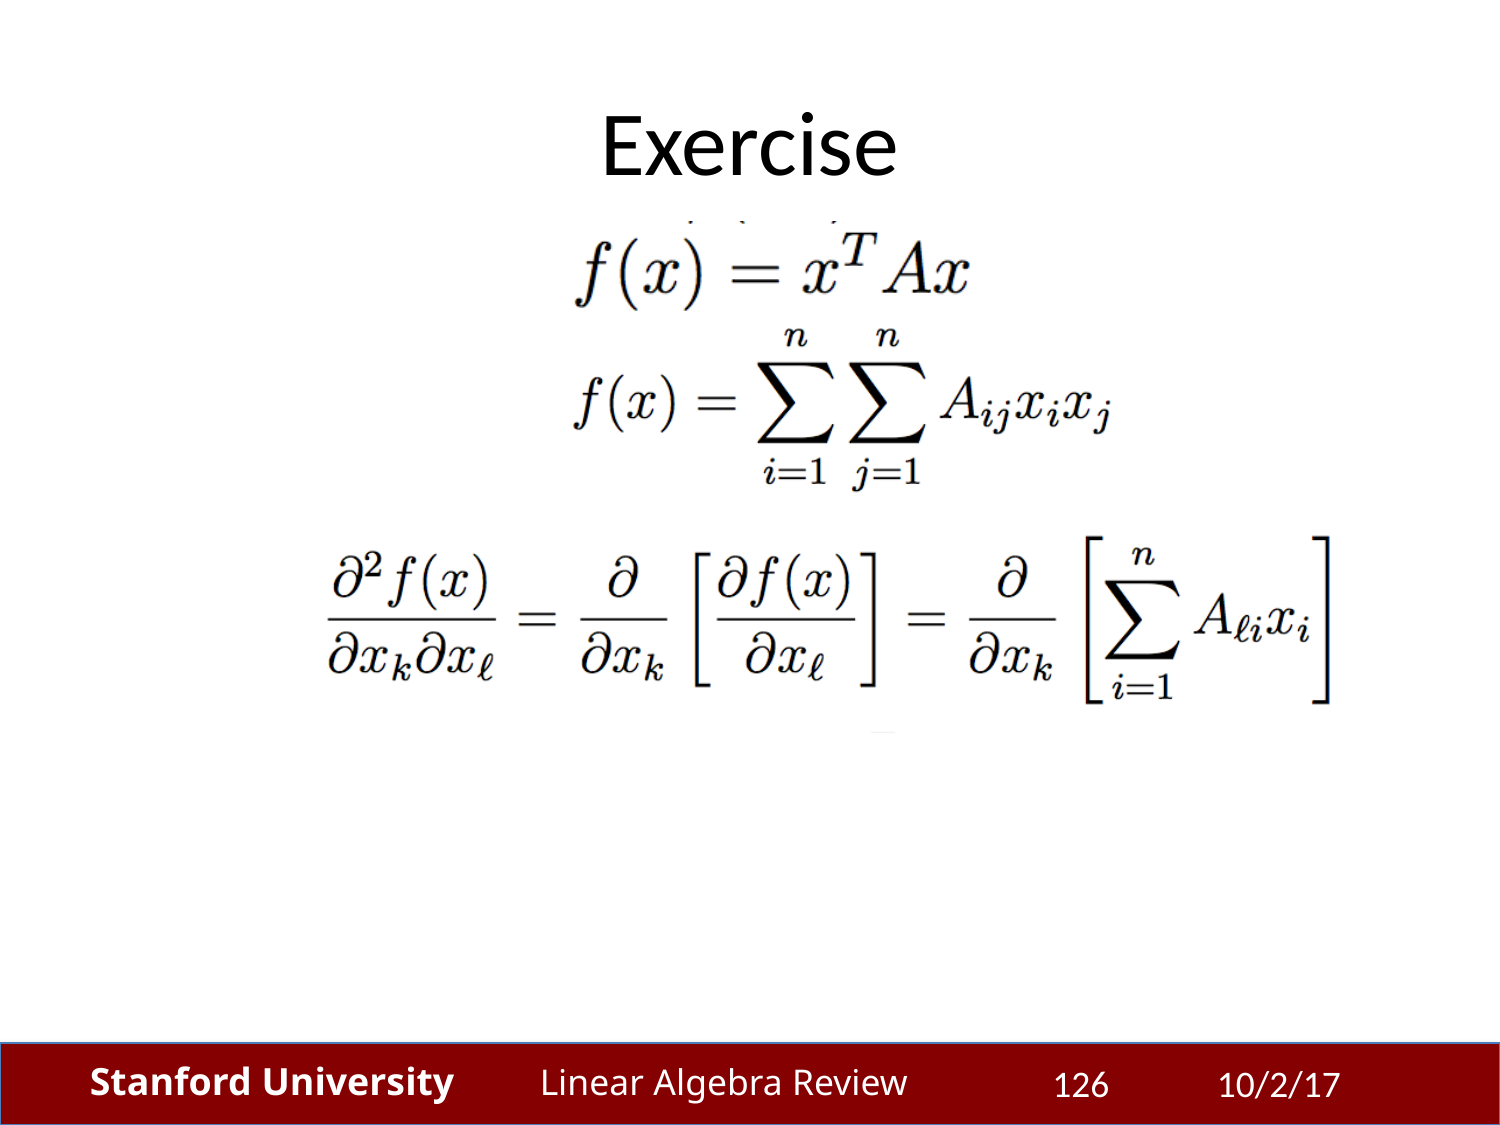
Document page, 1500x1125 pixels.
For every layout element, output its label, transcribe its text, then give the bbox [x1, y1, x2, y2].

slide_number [1203, 1052, 1463, 1113]
picture [305, 518, 1345, 733]
slide_number 126 [1037, 1052, 1203, 1113]
title Exercise [75, 45, 1425, 233]
picture [532, 216, 1118, 496]
